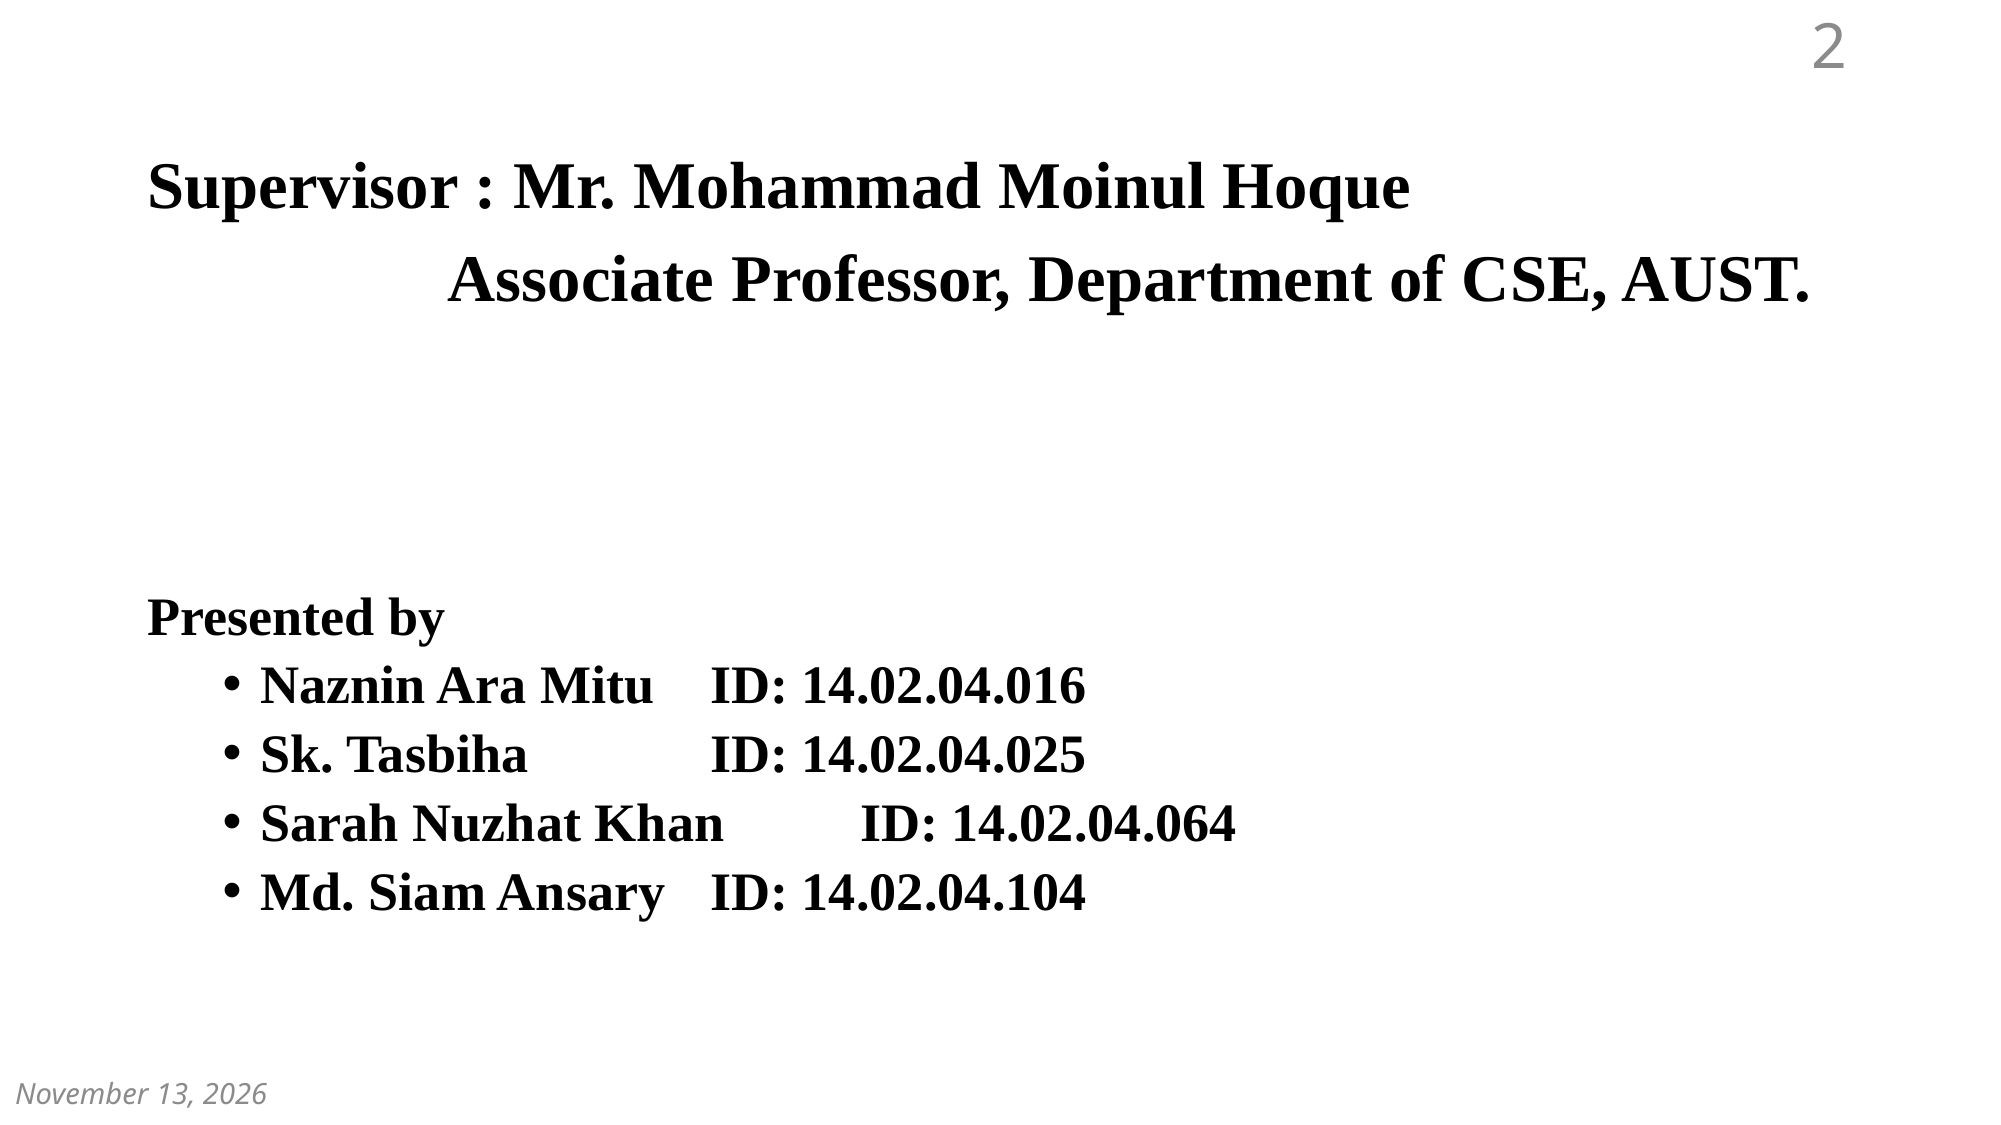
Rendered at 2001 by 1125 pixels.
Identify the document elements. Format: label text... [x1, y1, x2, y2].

slide_number 2 [1412, 18, 1863, 79]
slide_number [0, 1065, 450, 1125]
list Supervisor : Mr. Mohammad Moinul Hoque Associate Professor, Department of CSE, AUST. Presented by Naznin Ara Mitu ID: 14.02.04.016 Sk. Tasbiha ID: 14.02.04.025 Sarah Nuzhat Khan ID: 14.02.04.064 Md. Siam Ansary ID: 14.02.04.104 [132, 143, 1863, 1014]
